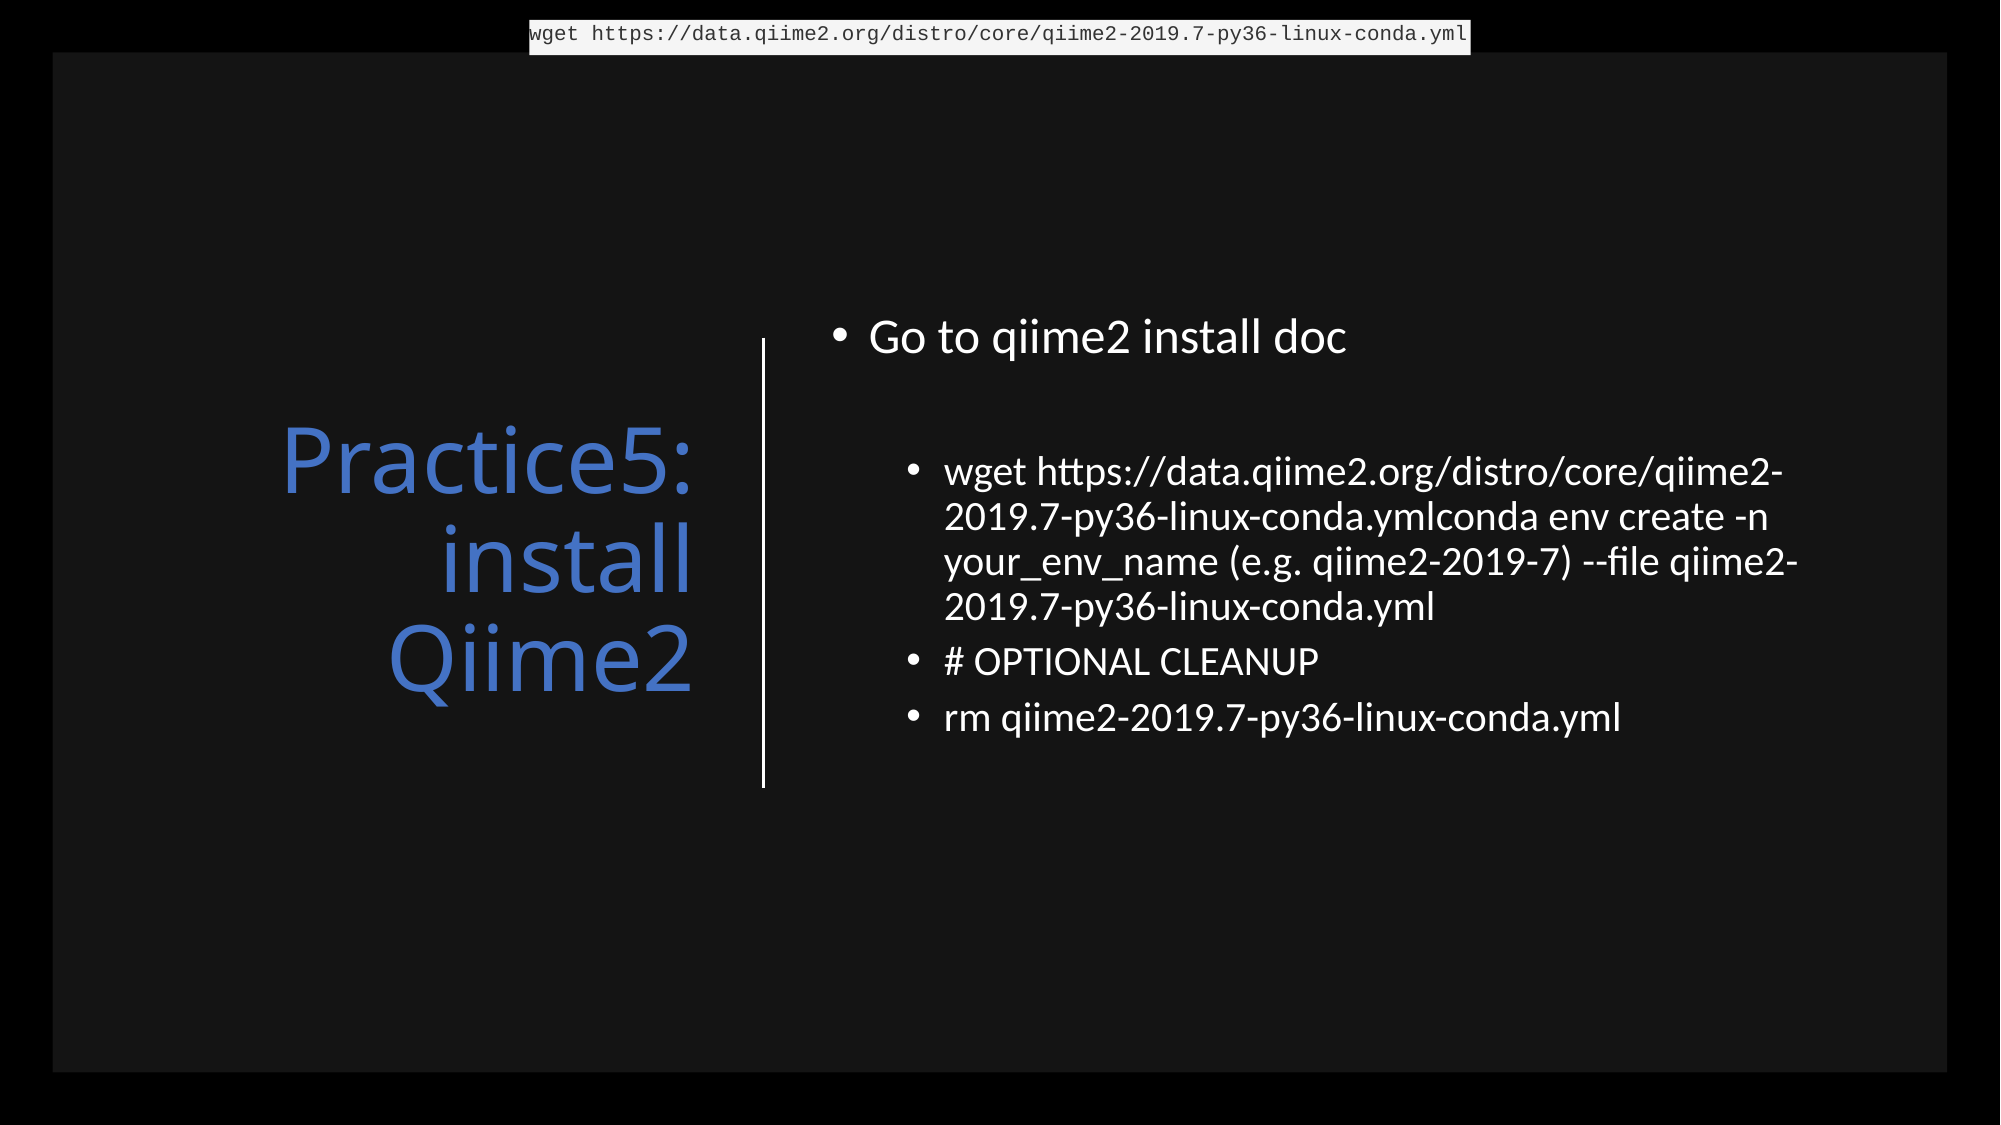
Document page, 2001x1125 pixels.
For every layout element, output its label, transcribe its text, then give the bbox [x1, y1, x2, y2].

text_box [52, 51, 1948, 1073]
title Practice5: install Qiime2 [137, 158, 711, 967]
text_box wget https://data.qiime2.org/distro/core/qiime2-2019.7-py36-linux-conda.yml [529, 19, 1471, 56]
list Go to qiime2 install doc wget https://data.qiime2.org/distro/core/qiime2-2019.7-py36-linux-conda.ymlconda env create -n your_env_name (e.g. qiime2-2019-7) --file qiime2-2019.7-py36-linux-conda.yml # OPTIONAL CLEANUP rm qiime2-2019.7-py36-linux-conda.yml [816, 158, 1863, 967]
